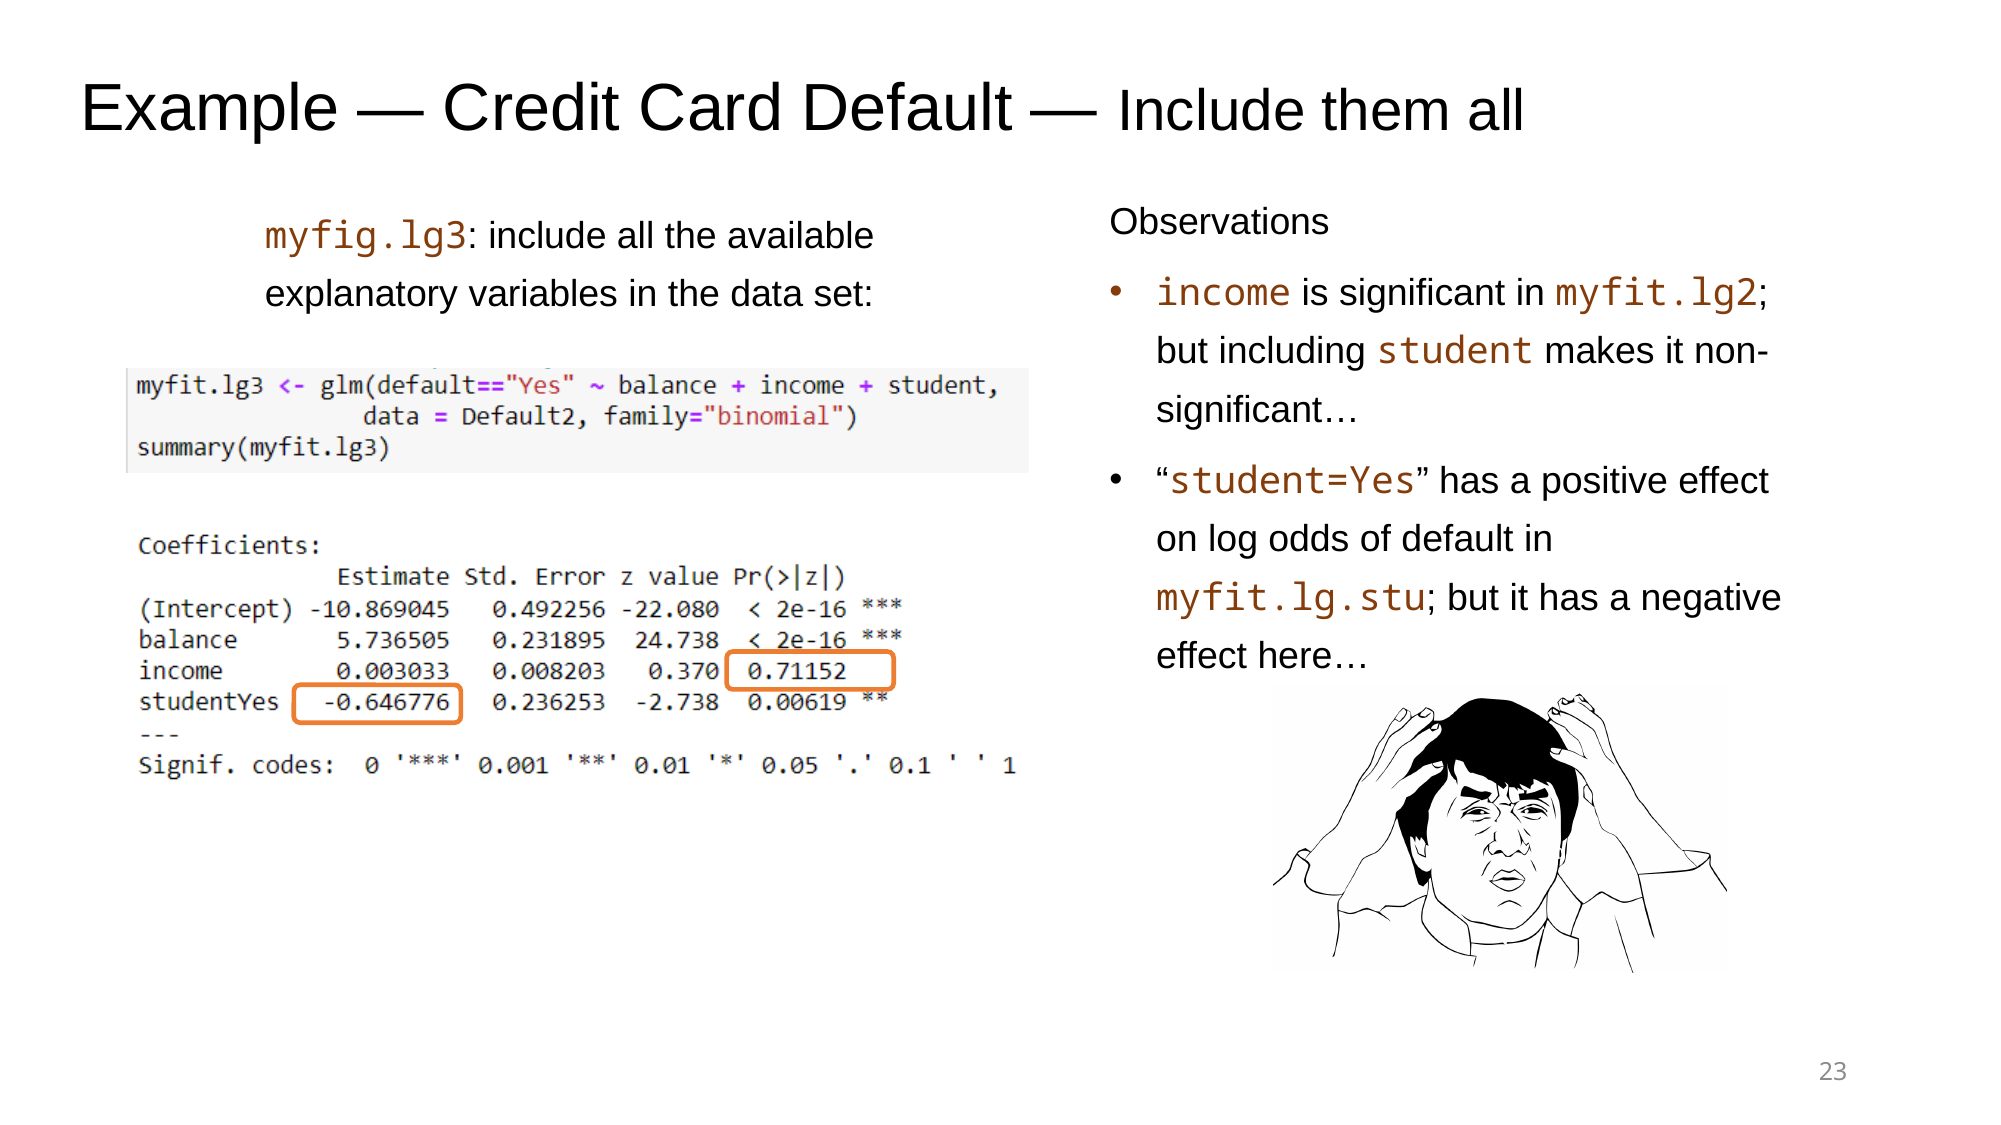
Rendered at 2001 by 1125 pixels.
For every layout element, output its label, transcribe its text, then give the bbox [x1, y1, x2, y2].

text_box Example — Credit Card Default — Include them all [78, 21, 1887, 144]
picture [120, 510, 1031, 799]
text_box myfig.lg3: include all the available explanatory variables in the data set: [250, 189, 916, 322]
slide_number 23 [1412, 1042, 1863, 1103]
picture [119, 368, 1029, 473]
picture [1273, 684, 1727, 973]
text_box Observations income is significant in myfit.lg2; but including student makes it non-significant… “student=Yes” has a positive effect on log odds of default in myfit.lg.stu; but it has a negative effect here… [1094, 176, 1827, 684]
